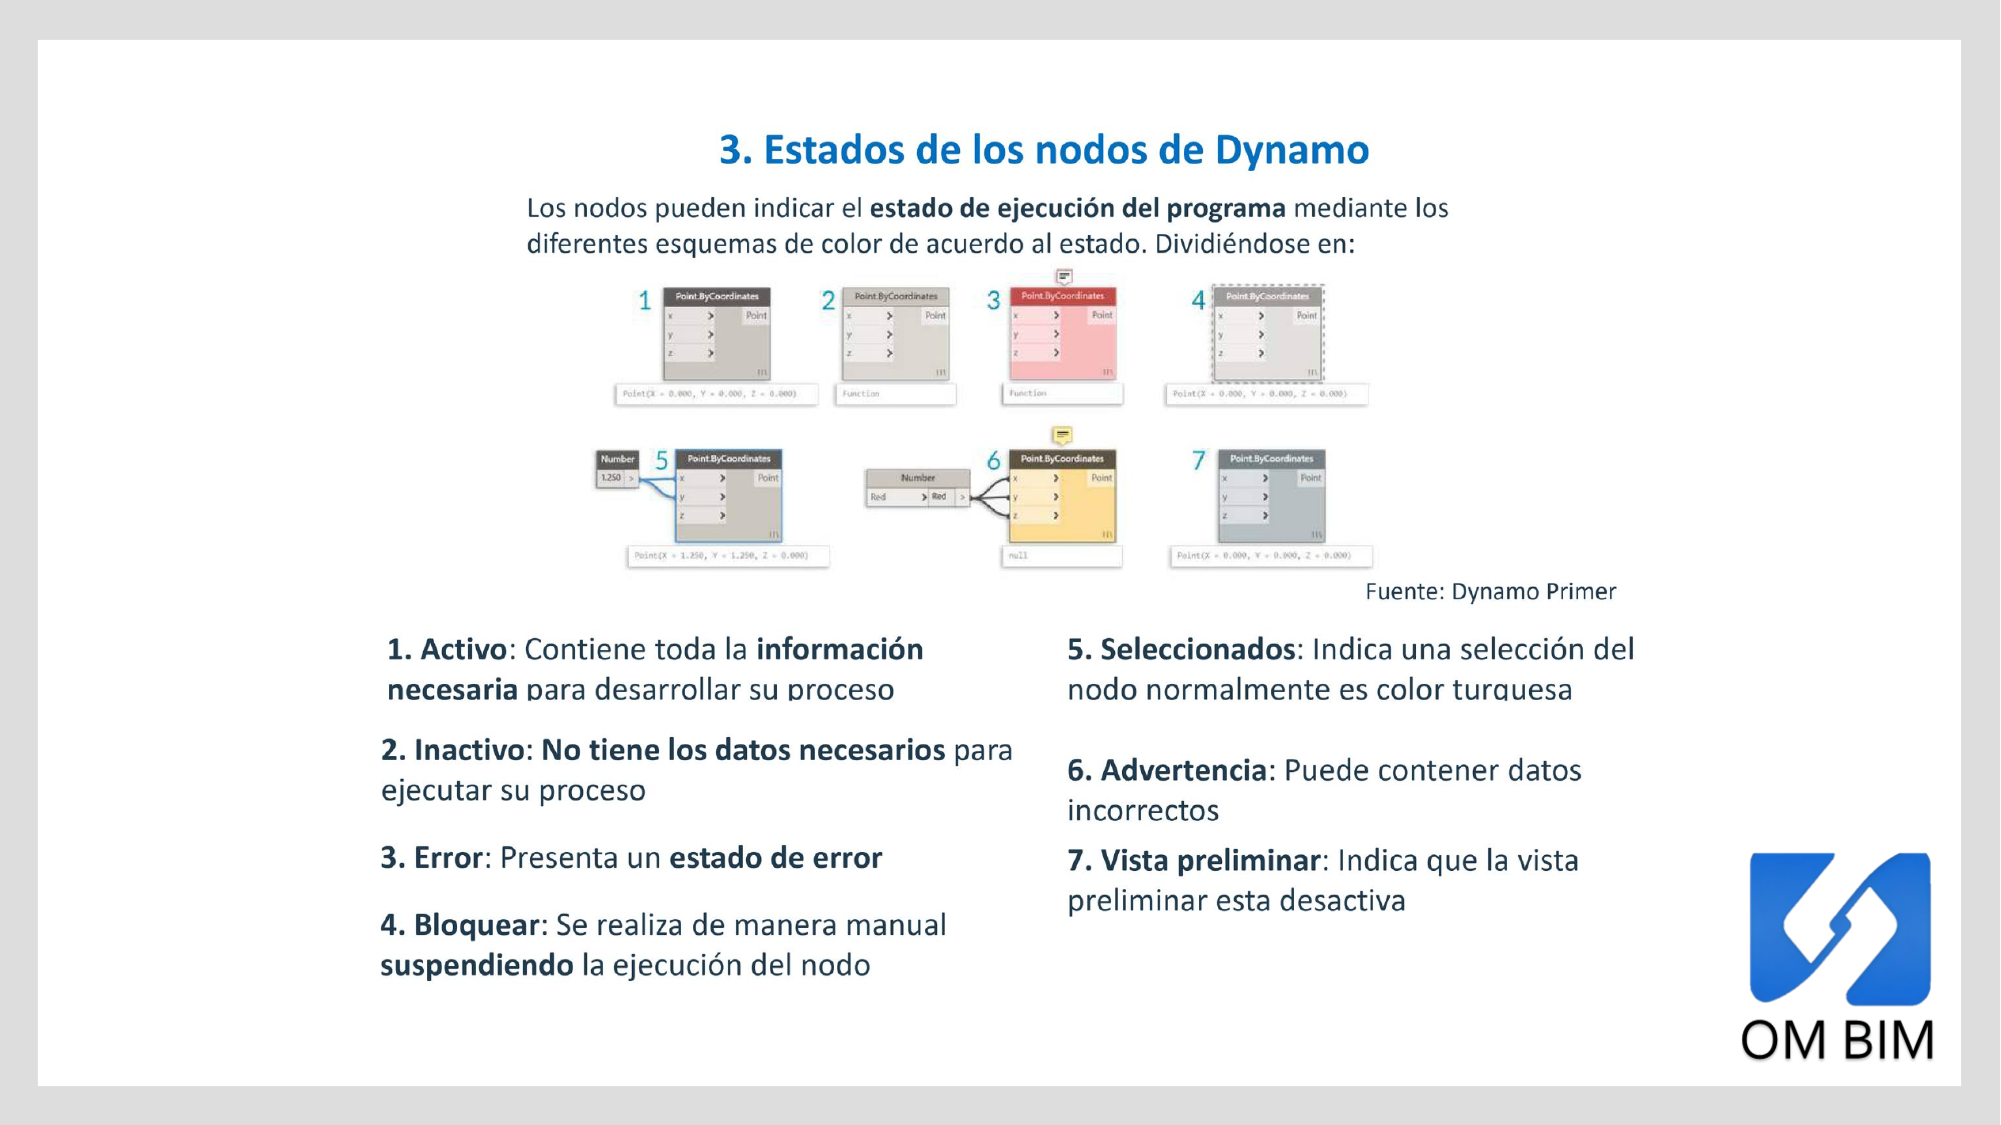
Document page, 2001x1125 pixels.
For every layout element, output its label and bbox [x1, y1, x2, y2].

picture [348, 81, 1652, 988]
picture [1688, 823, 1991, 1125]
